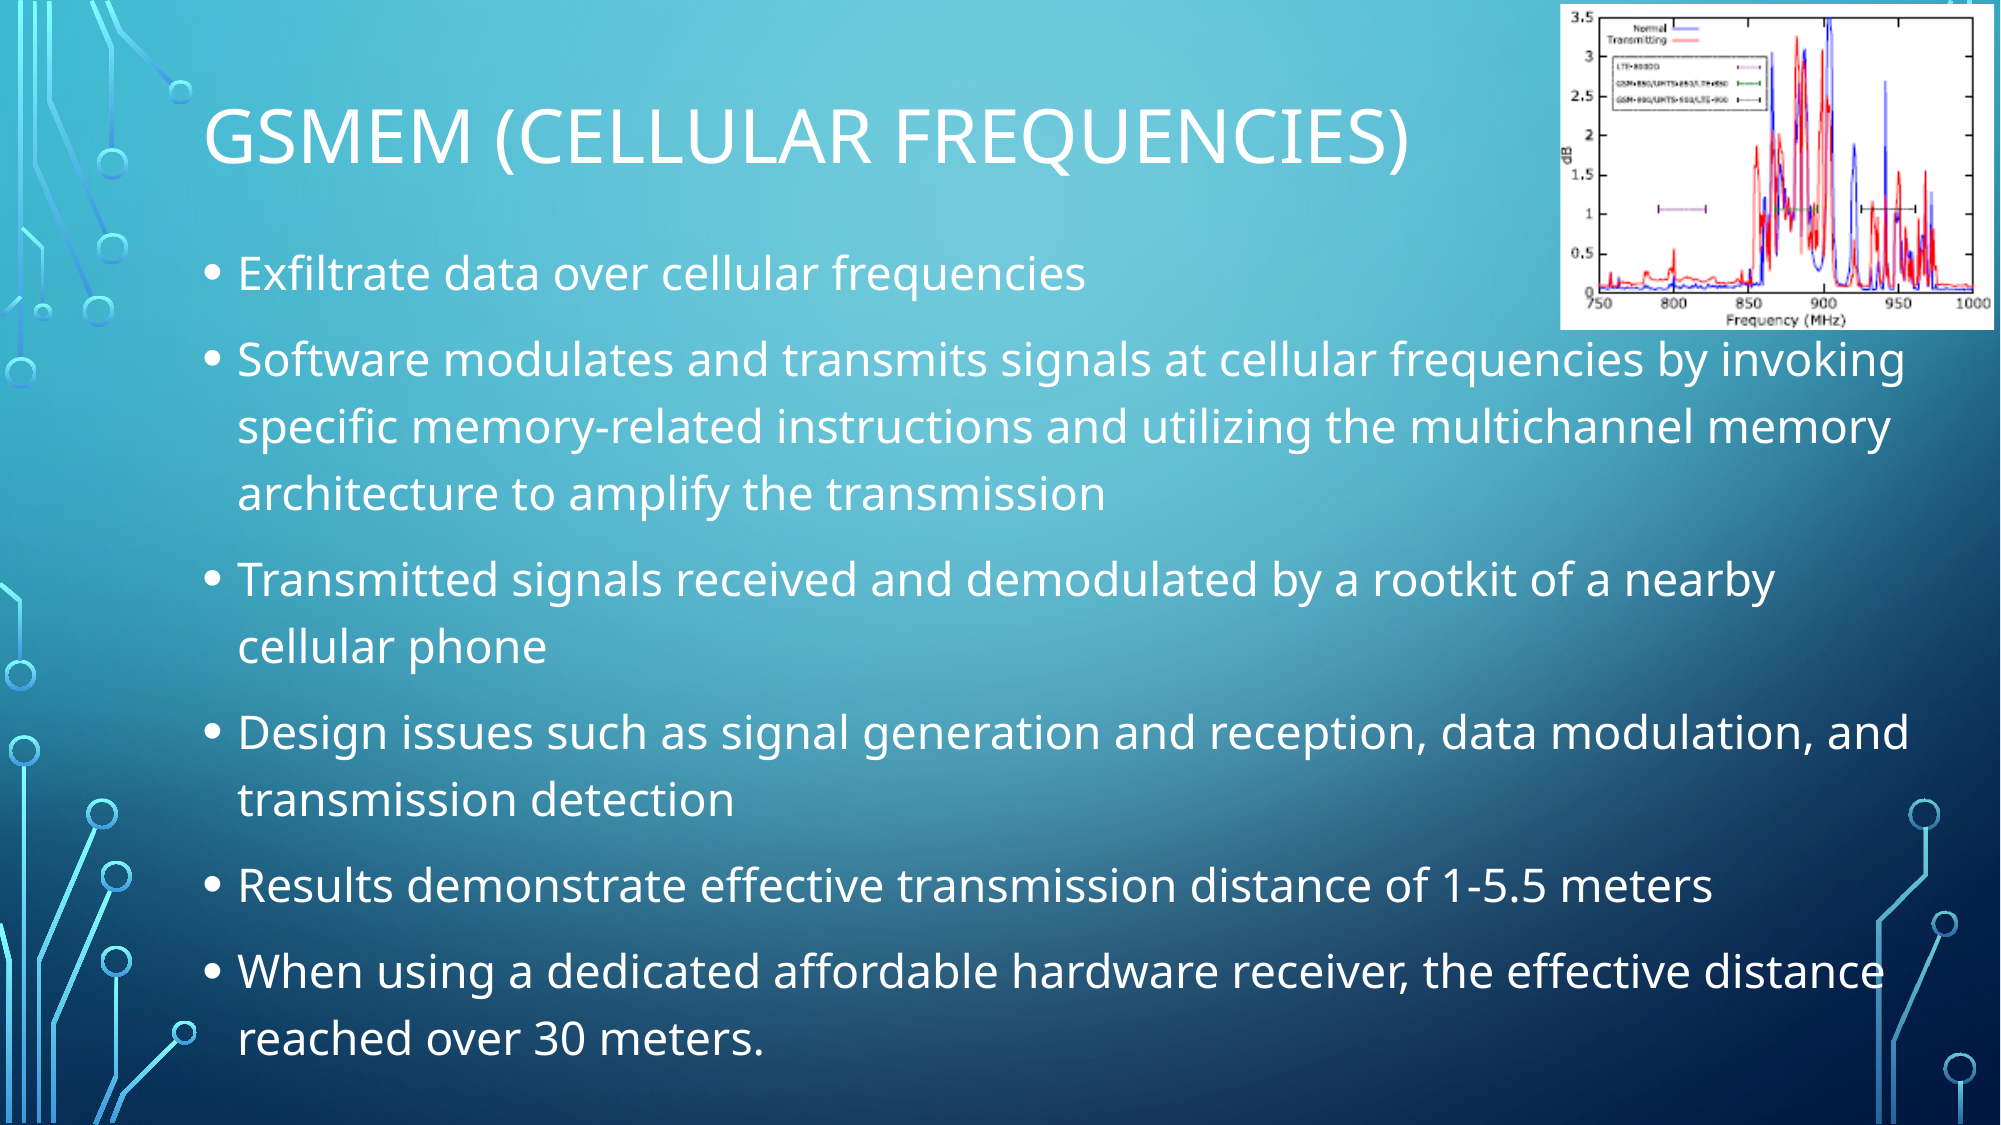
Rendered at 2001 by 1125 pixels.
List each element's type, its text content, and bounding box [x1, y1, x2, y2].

title GSMem (Cellular Frequencies) [187, 17, 1559, 224]
picture [1559, 4, 1995, 330]
list Exfiltrate data over cellular frequencies Software modulates and transmits signals at cellular frequencies by invoking specific memory-related instructions and utilizing the multichannel memory architecture to amplify the transmission Transmitted signals received and demodulated by a rootkit of a nearby cellular phone Design issues such as signal generation and reception, data modulation, and transmission detection Results demonstrate effective transmission distance of 1-5.5 meters When using a dedicated affordable hardware receiver, the effective distance reached over 30 meters. [187, 224, 1929, 1081]
